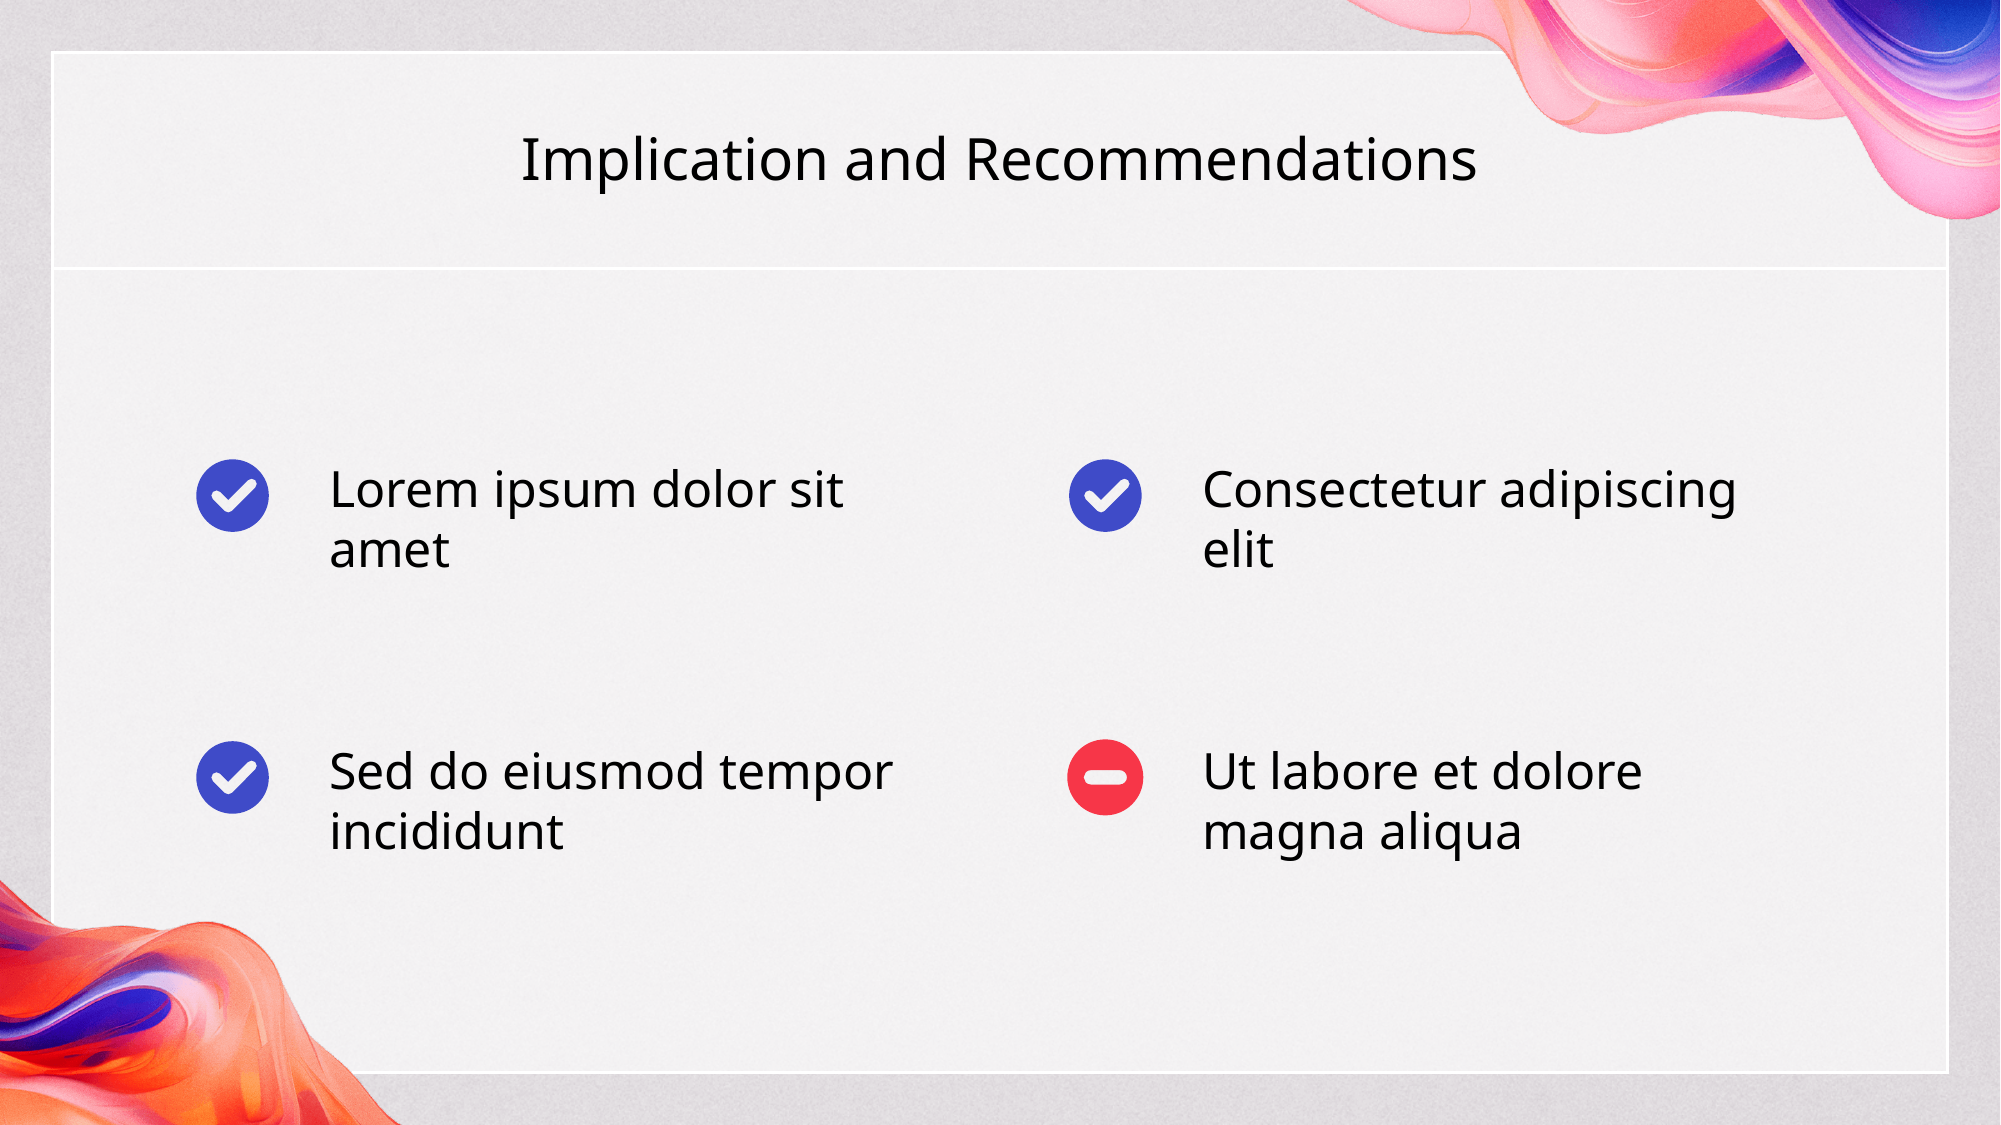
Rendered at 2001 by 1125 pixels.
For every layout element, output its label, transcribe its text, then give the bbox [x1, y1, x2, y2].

text_box Ut labore et dolore magna aliqua [1187, 731, 1836, 867]
text_box [195, 740, 270, 815]
text_box Consectetur adipiscing elit [1187, 450, 1836, 585]
text_box Implication and Recommendations [329, 114, 1671, 200]
text_box [195, 458, 270, 533]
text_box [1066, 738, 1145, 817]
text_box Lorem ipsum dolor sit amet [314, 450, 963, 585]
text_box Sed do eiusmod tempor incididunt [314, 731, 963, 867]
text_box [1068, 458, 1143, 533]
picture [0, 0, 2001, 1125]
